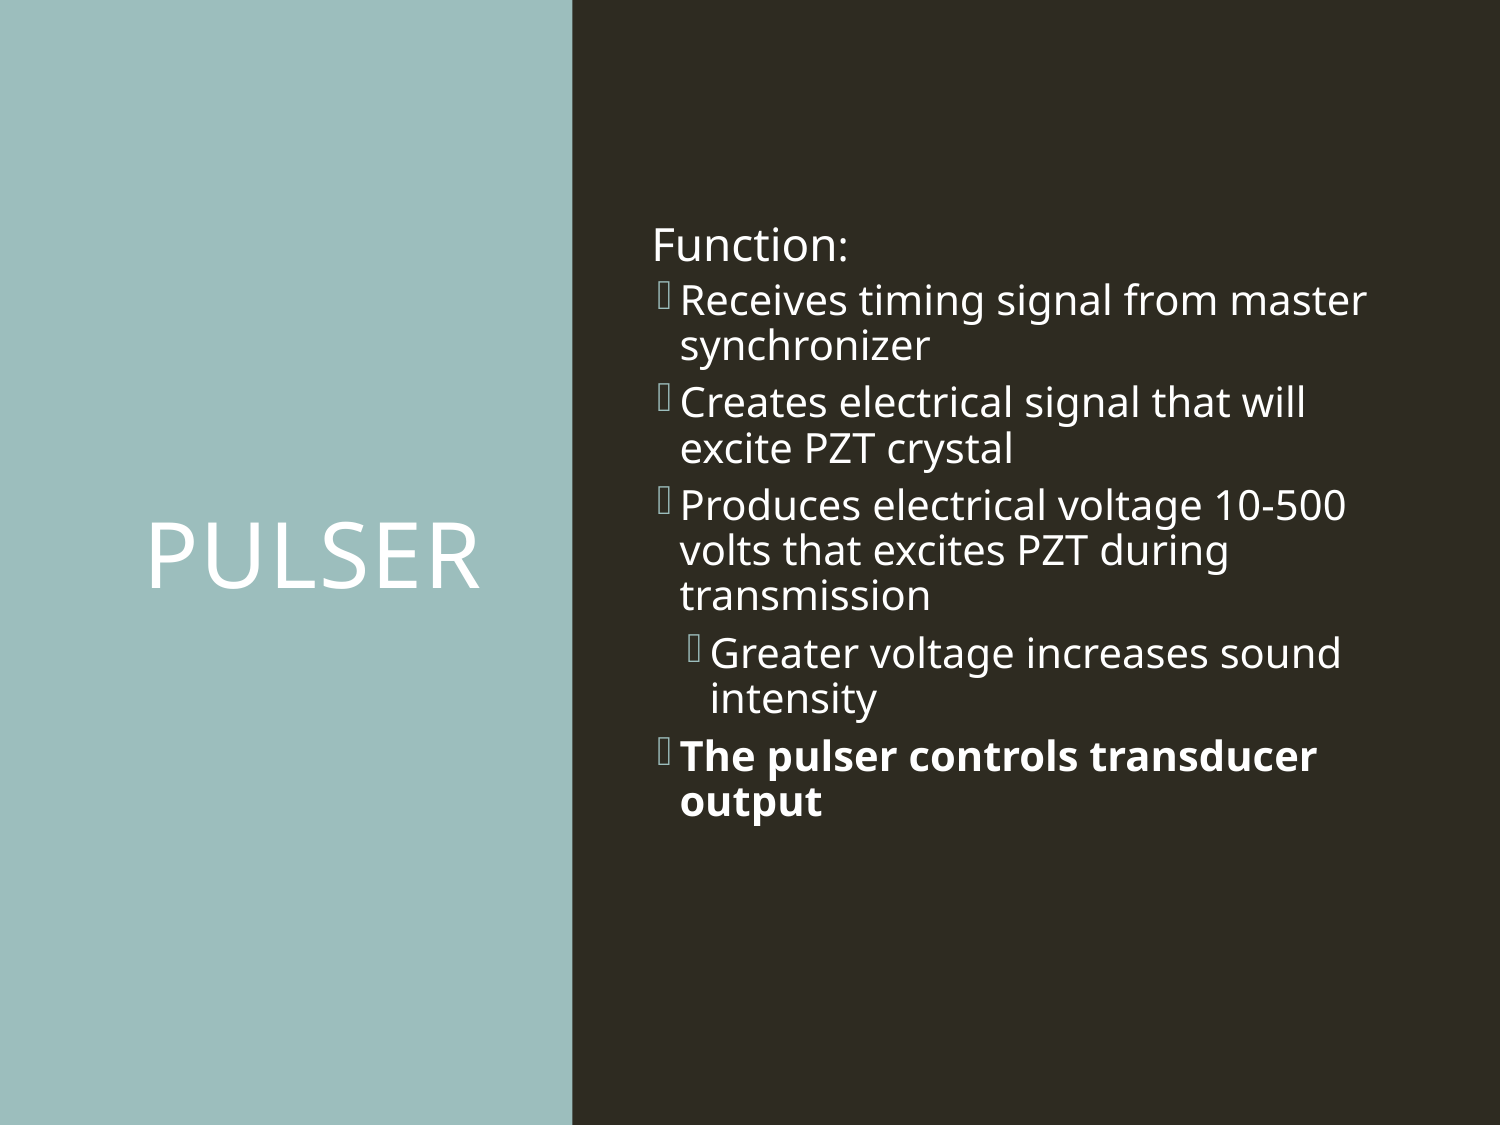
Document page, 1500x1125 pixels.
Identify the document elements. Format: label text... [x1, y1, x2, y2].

title Pulser [118, 131, 525, 993]
text_box [0, 0, 574, 1125]
text_box [574, 0, 1500, 1125]
list Function: Receives timing signal from master synchronizer Creates electrical signal that will excite PZT crystal Produces electrical voltage 10-500 volts that excites PZT during transmission Greater voltage increases sound intensity The pulser controls transducer output [628, 131, 1385, 993]
